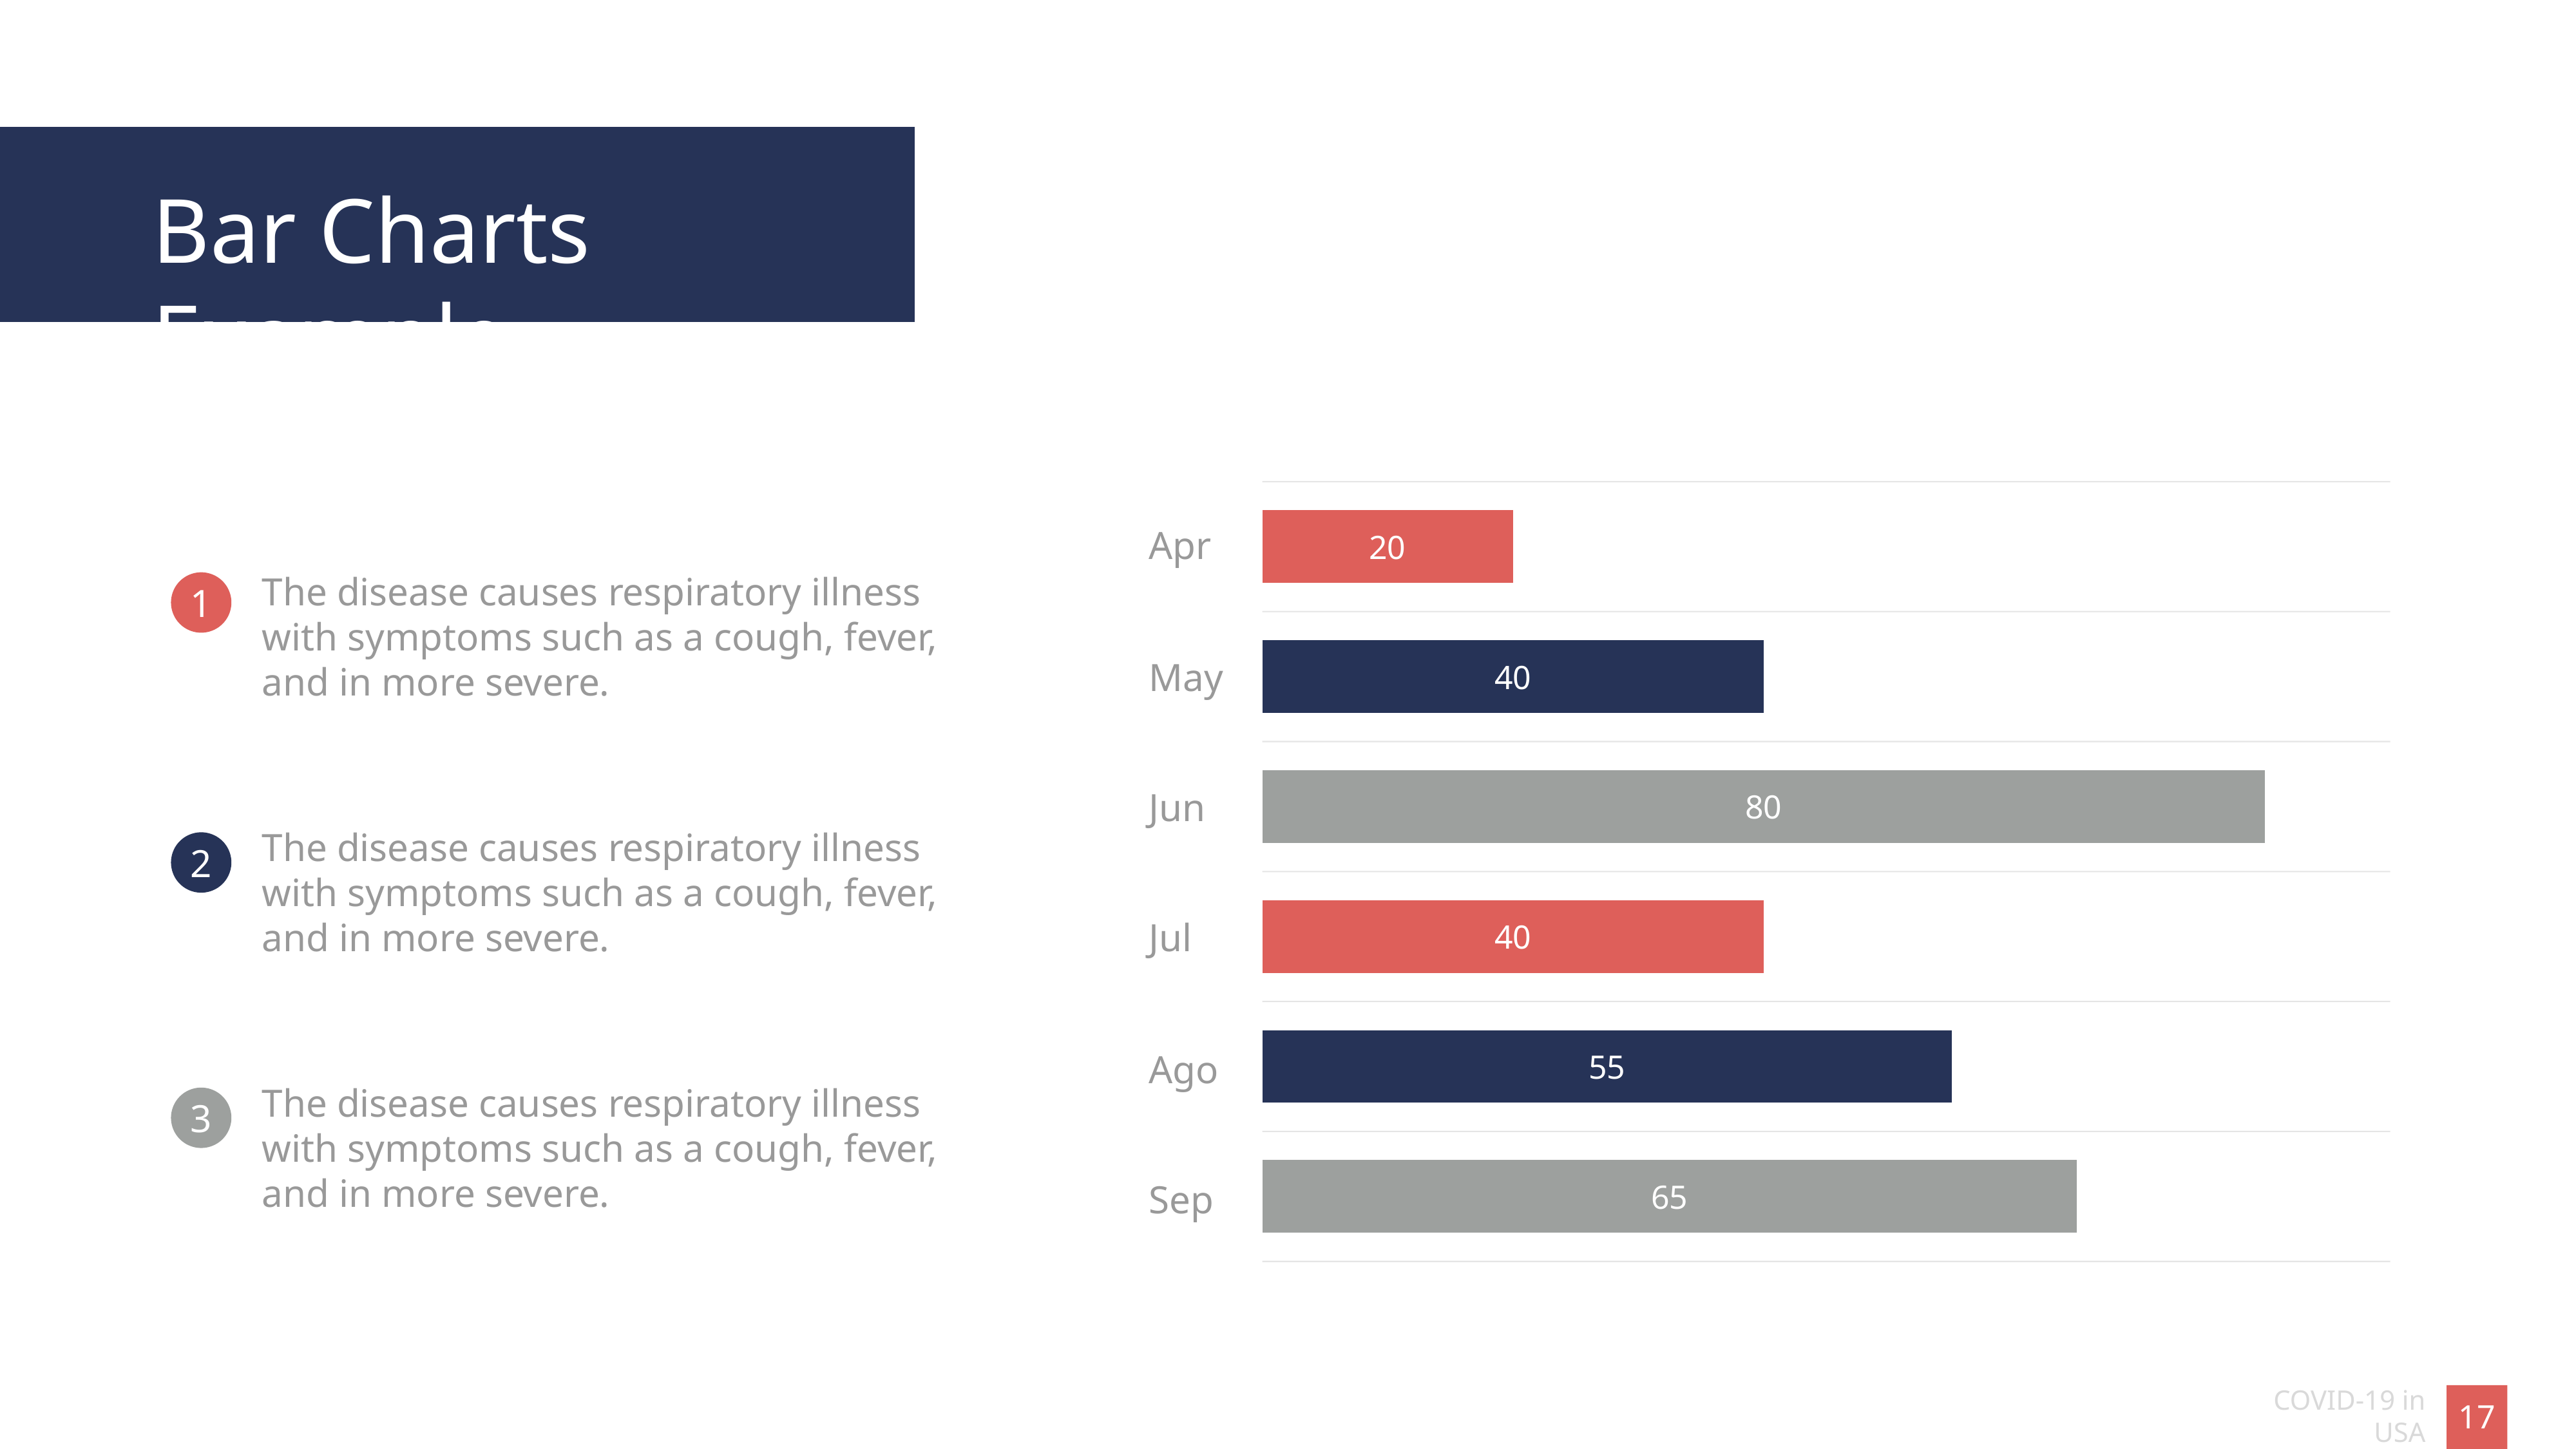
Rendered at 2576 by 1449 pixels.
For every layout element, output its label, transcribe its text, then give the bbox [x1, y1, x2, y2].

text_box The disease causes respiratory illness with symptoms such as a cough, fever, and in more severe. [252, 563, 1003, 708]
text_box 2 [170, 831, 233, 894]
text_box 1 [170, 571, 233, 634]
text_box The disease causes respiratory illness with symptoms such as a cough, fever, and in more severe. [252, 1075, 1003, 1220]
text_box 3 [170, 1086, 233, 1149]
text_box The disease causes respiratory illness with symptoms such as a cough, fever, and in more severe. [252, 819, 1003, 964]
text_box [1139, 465, 2414, 1278]
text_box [0, 126, 946, 322]
